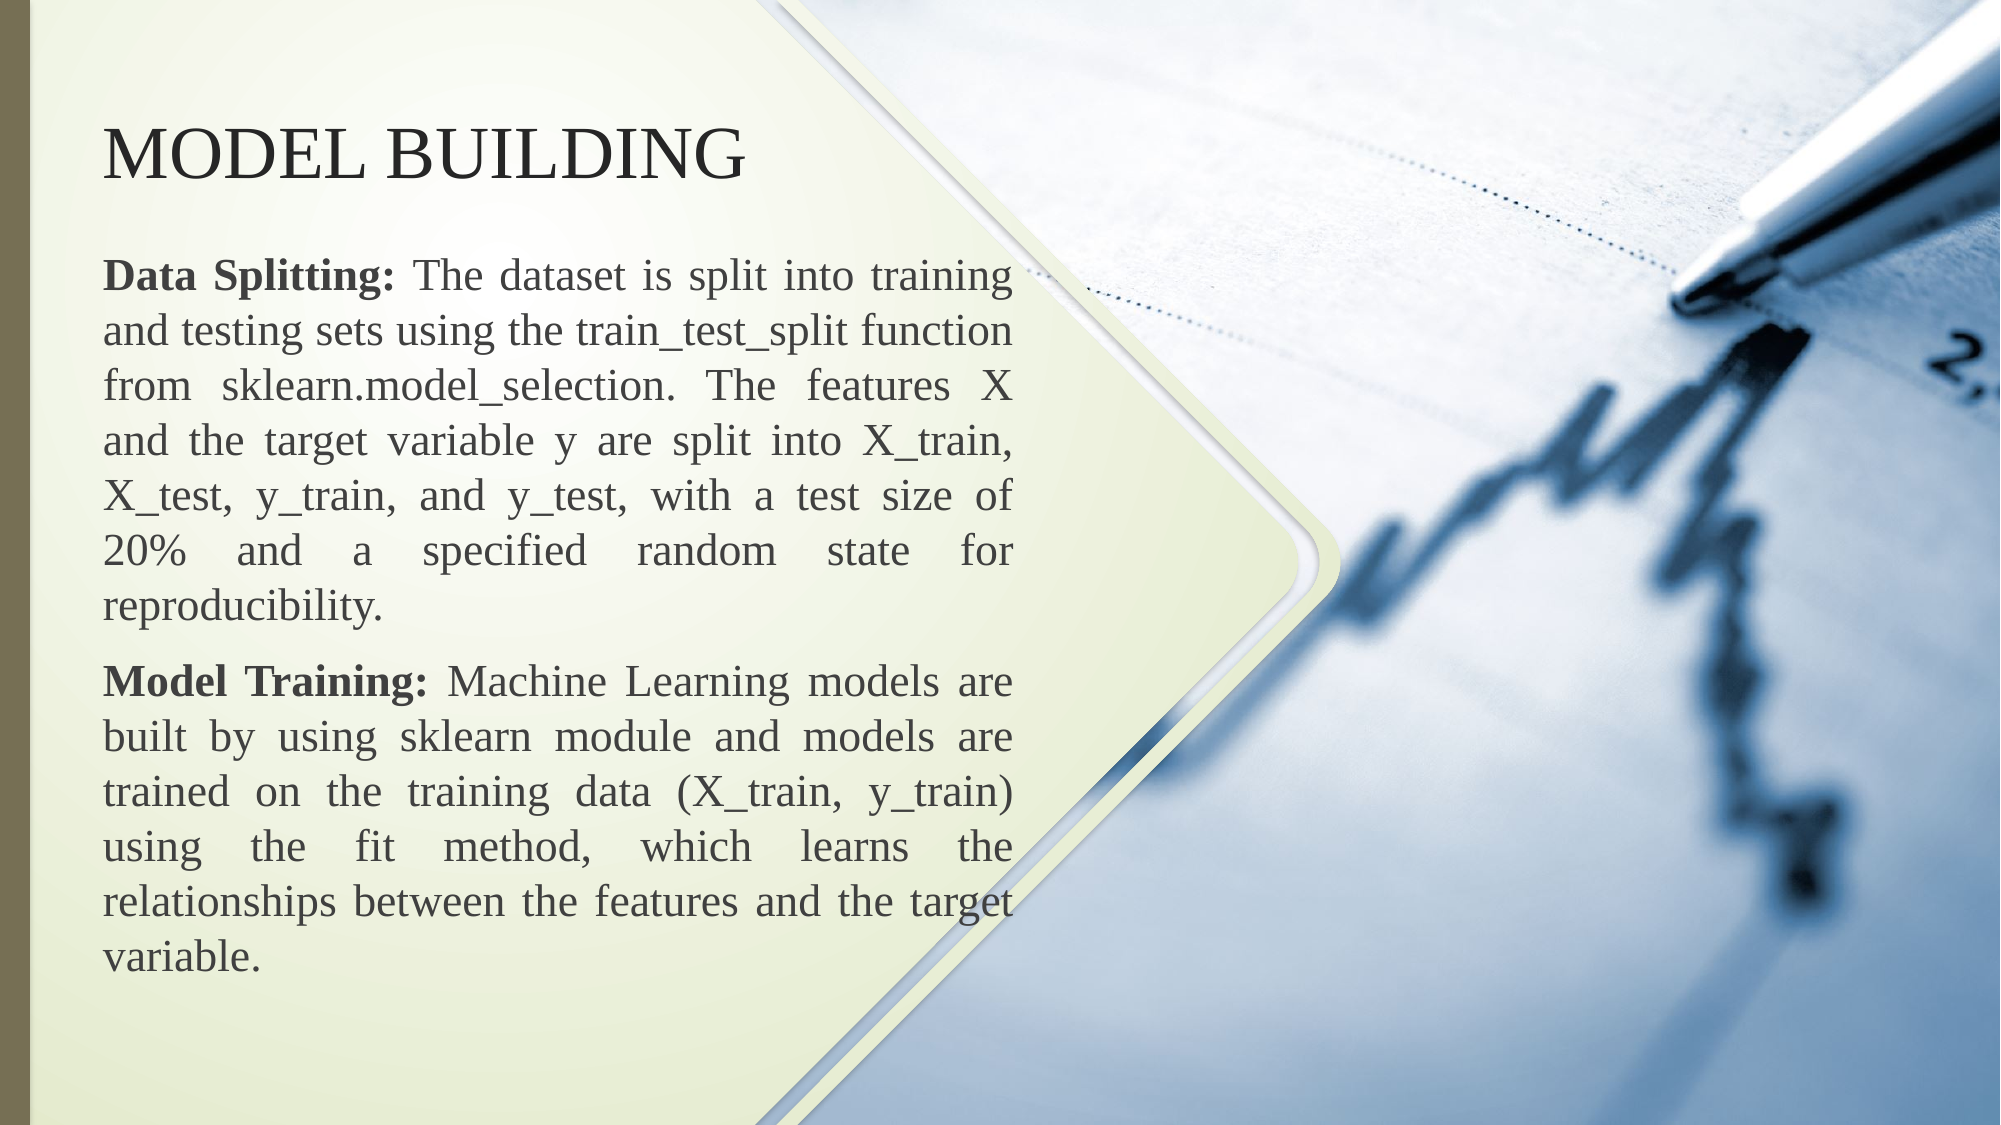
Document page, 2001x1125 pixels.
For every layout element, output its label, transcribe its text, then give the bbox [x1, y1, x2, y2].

text_box [0, 0, 31, 1125]
text_box [31, 0, 735, 1125]
list Data Splitting: The dataset is split into training and testing sets using the train_test_split function from sklearn.model_selection. The features X and the target variable y are split into X_train, X_test, y_train, and y_test, with a test size of 20% and a specified random state for reproducibility. Model Training: Machine Learning models are built by using sklearn module and models are trained on the training data (X_train, y_train) using the fit method, which learns the relationships between the features and the target variable. [87, 237, 731, 1013]
picture [735, 0, 2000, 1125]
title MODEL BUILDING [87, 96, 731, 237]
